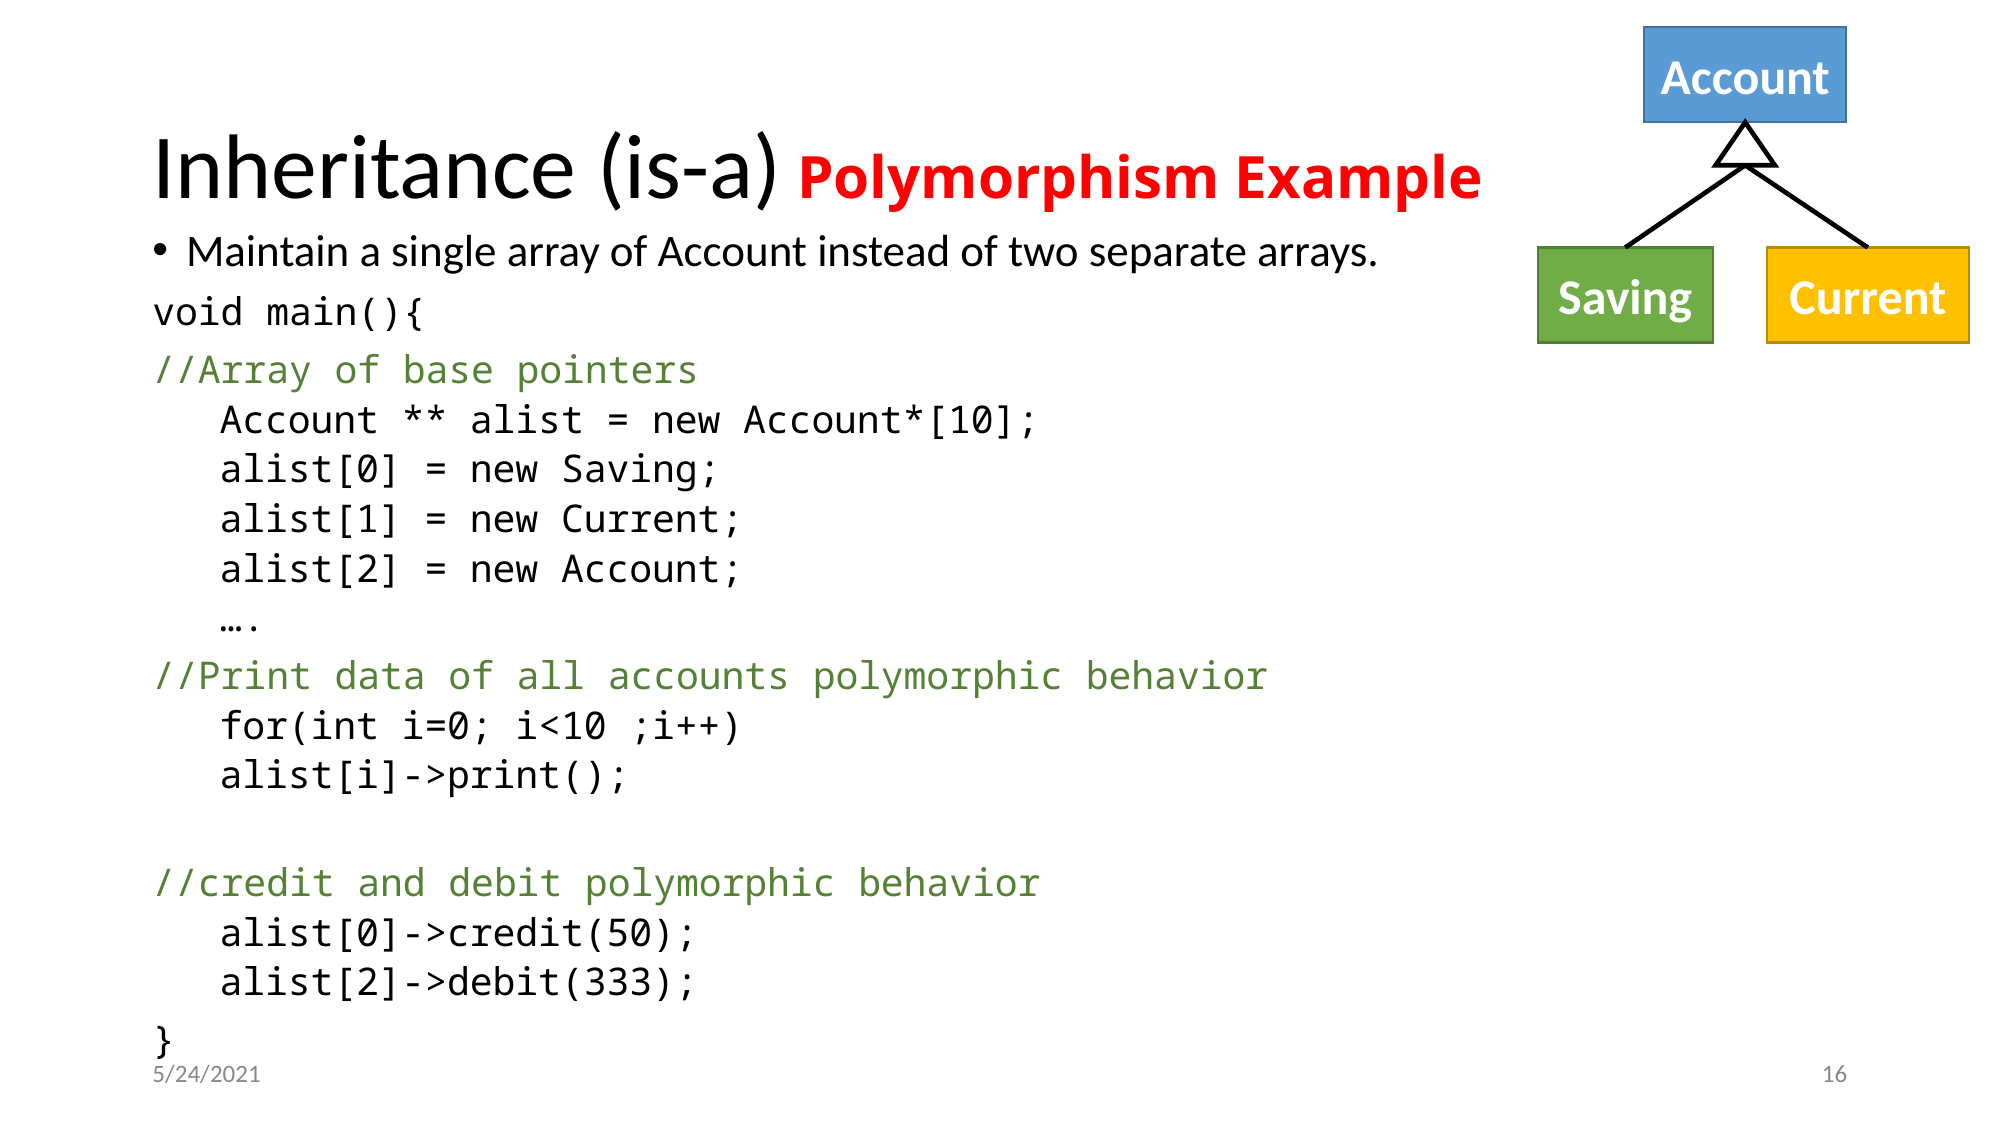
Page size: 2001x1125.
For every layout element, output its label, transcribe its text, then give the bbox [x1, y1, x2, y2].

slide_number ‹#› [1412, 1072, 1863, 1103]
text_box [1537, 26, 1969, 343]
list Maintain a single array of Account instead of two separate arrays. void main(){ //Array of base pointers Account ** alist = new Account*[10]; alist[0] = new Saving; alist[1] = new Current; alist[2] = new Account; …. //Print data of all accounts polymorphic behavior for(int i=0; i<10 ;i++) alist[i]->print(); //credit and debit polymorphic behavior alist[0]->credit(50); alist[2]->debit(333); } [137, 219, 1863, 1072]
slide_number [137, 1072, 588, 1103]
title Inheritance (is-a) Polymorphism Example [137, 59, 1532, 219]
